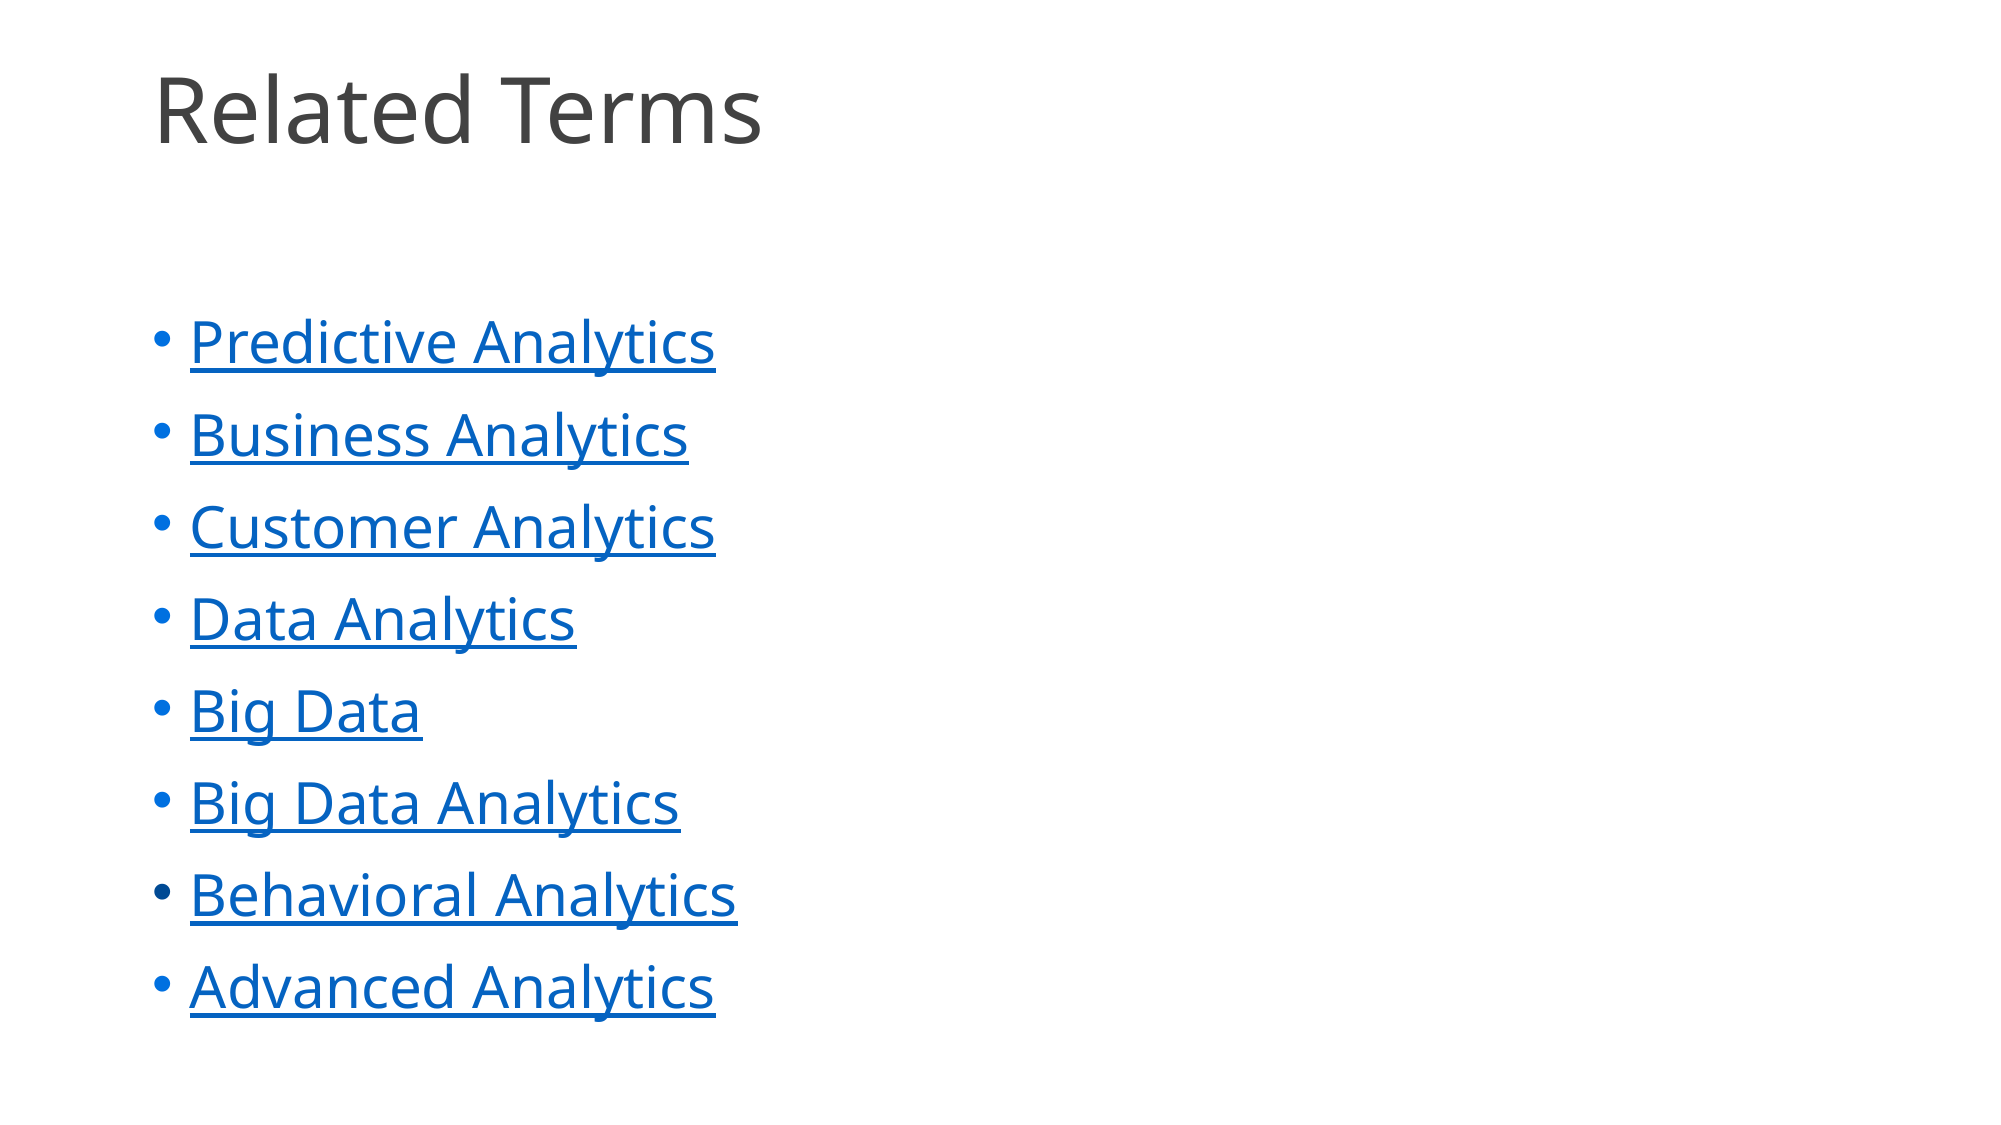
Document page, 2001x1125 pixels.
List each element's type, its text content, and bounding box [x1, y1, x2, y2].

title Related Terms [137, 59, 1863, 278]
list Predictive Analytics Business Analytics Customer Analytics Data Analytics Big Data Big Data Analytics Behavioral Analytics Advanced Analytics [137, 299, 1863, 1014]
